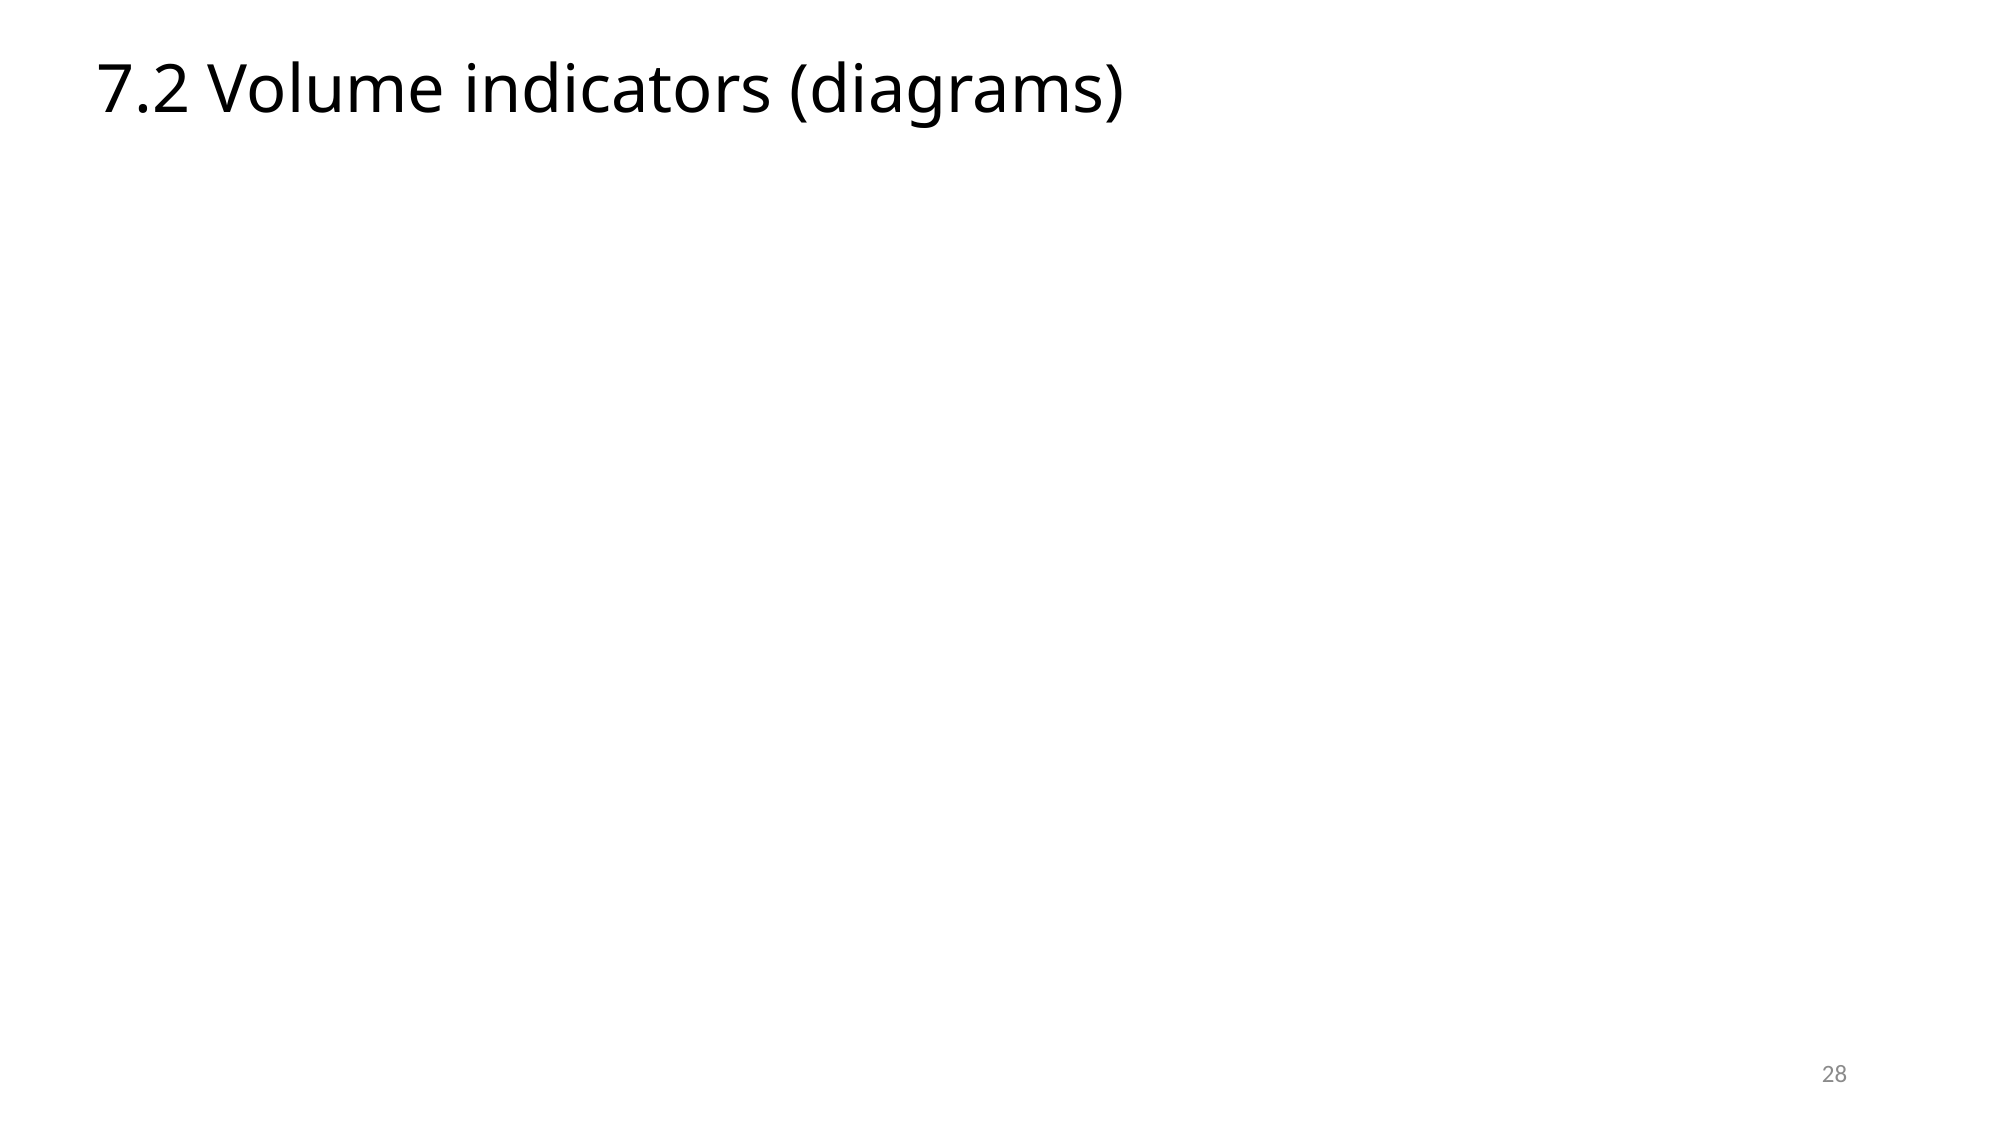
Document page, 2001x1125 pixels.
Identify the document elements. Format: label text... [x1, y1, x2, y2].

slide_number 28 [1412, 1042, 1863, 1103]
title 7.2 Volume indicators (diagrams) [81, 32, 1544, 149]
